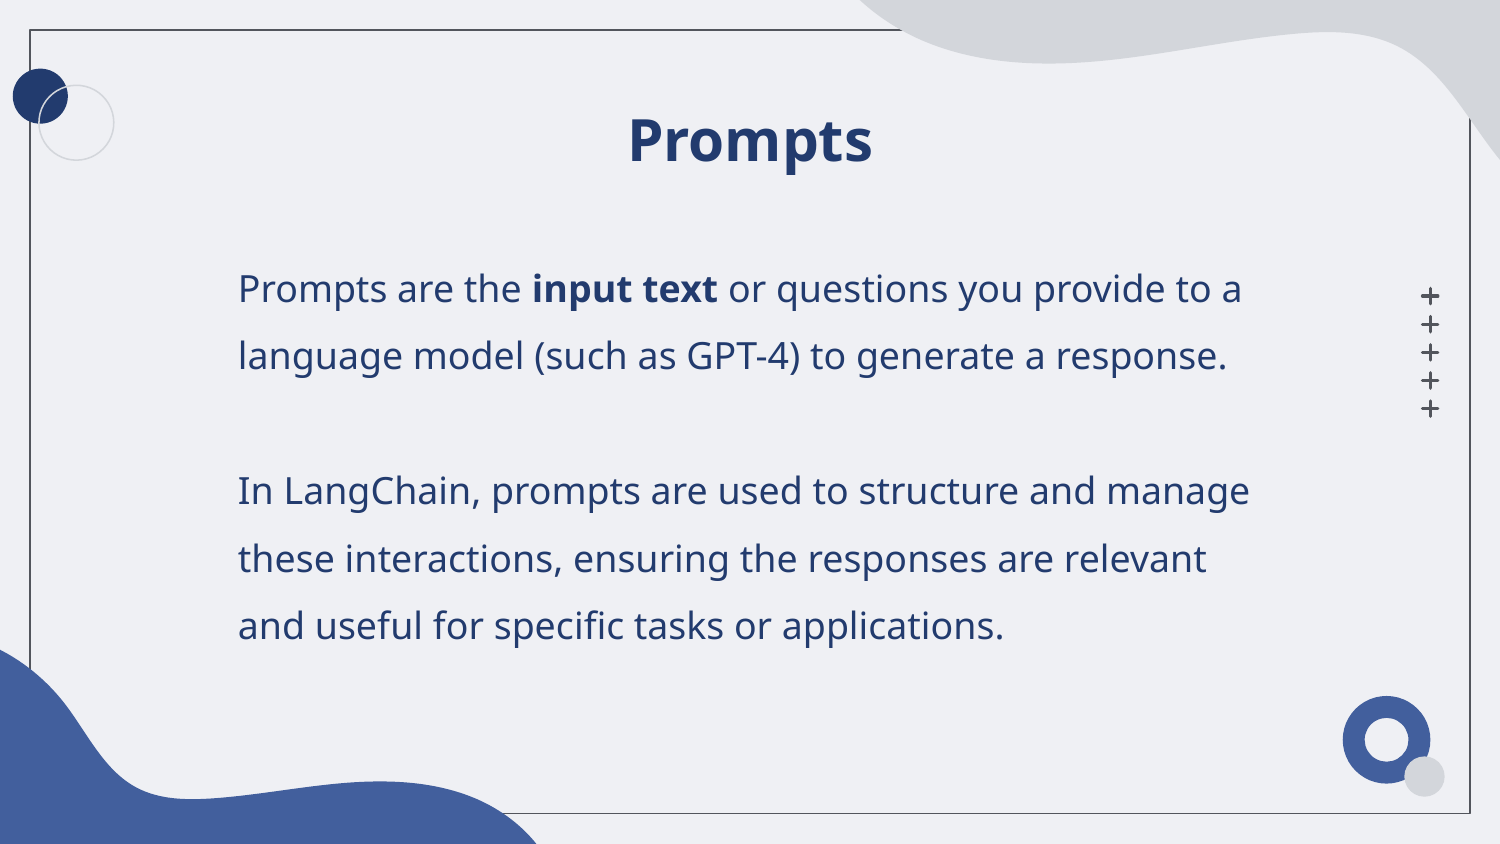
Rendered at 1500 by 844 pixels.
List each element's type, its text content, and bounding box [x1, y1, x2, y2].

text_box Prompts are the input text or questions you provide to a language model (such as GPT-4) to generate a response. In LangChain, prompts are used to structure and manage these interactions, ensuring the responses are relevant and useful for specific tasks or applications. [222, 227, 1277, 667]
title Prompts [118, 88, 1382, 183]
